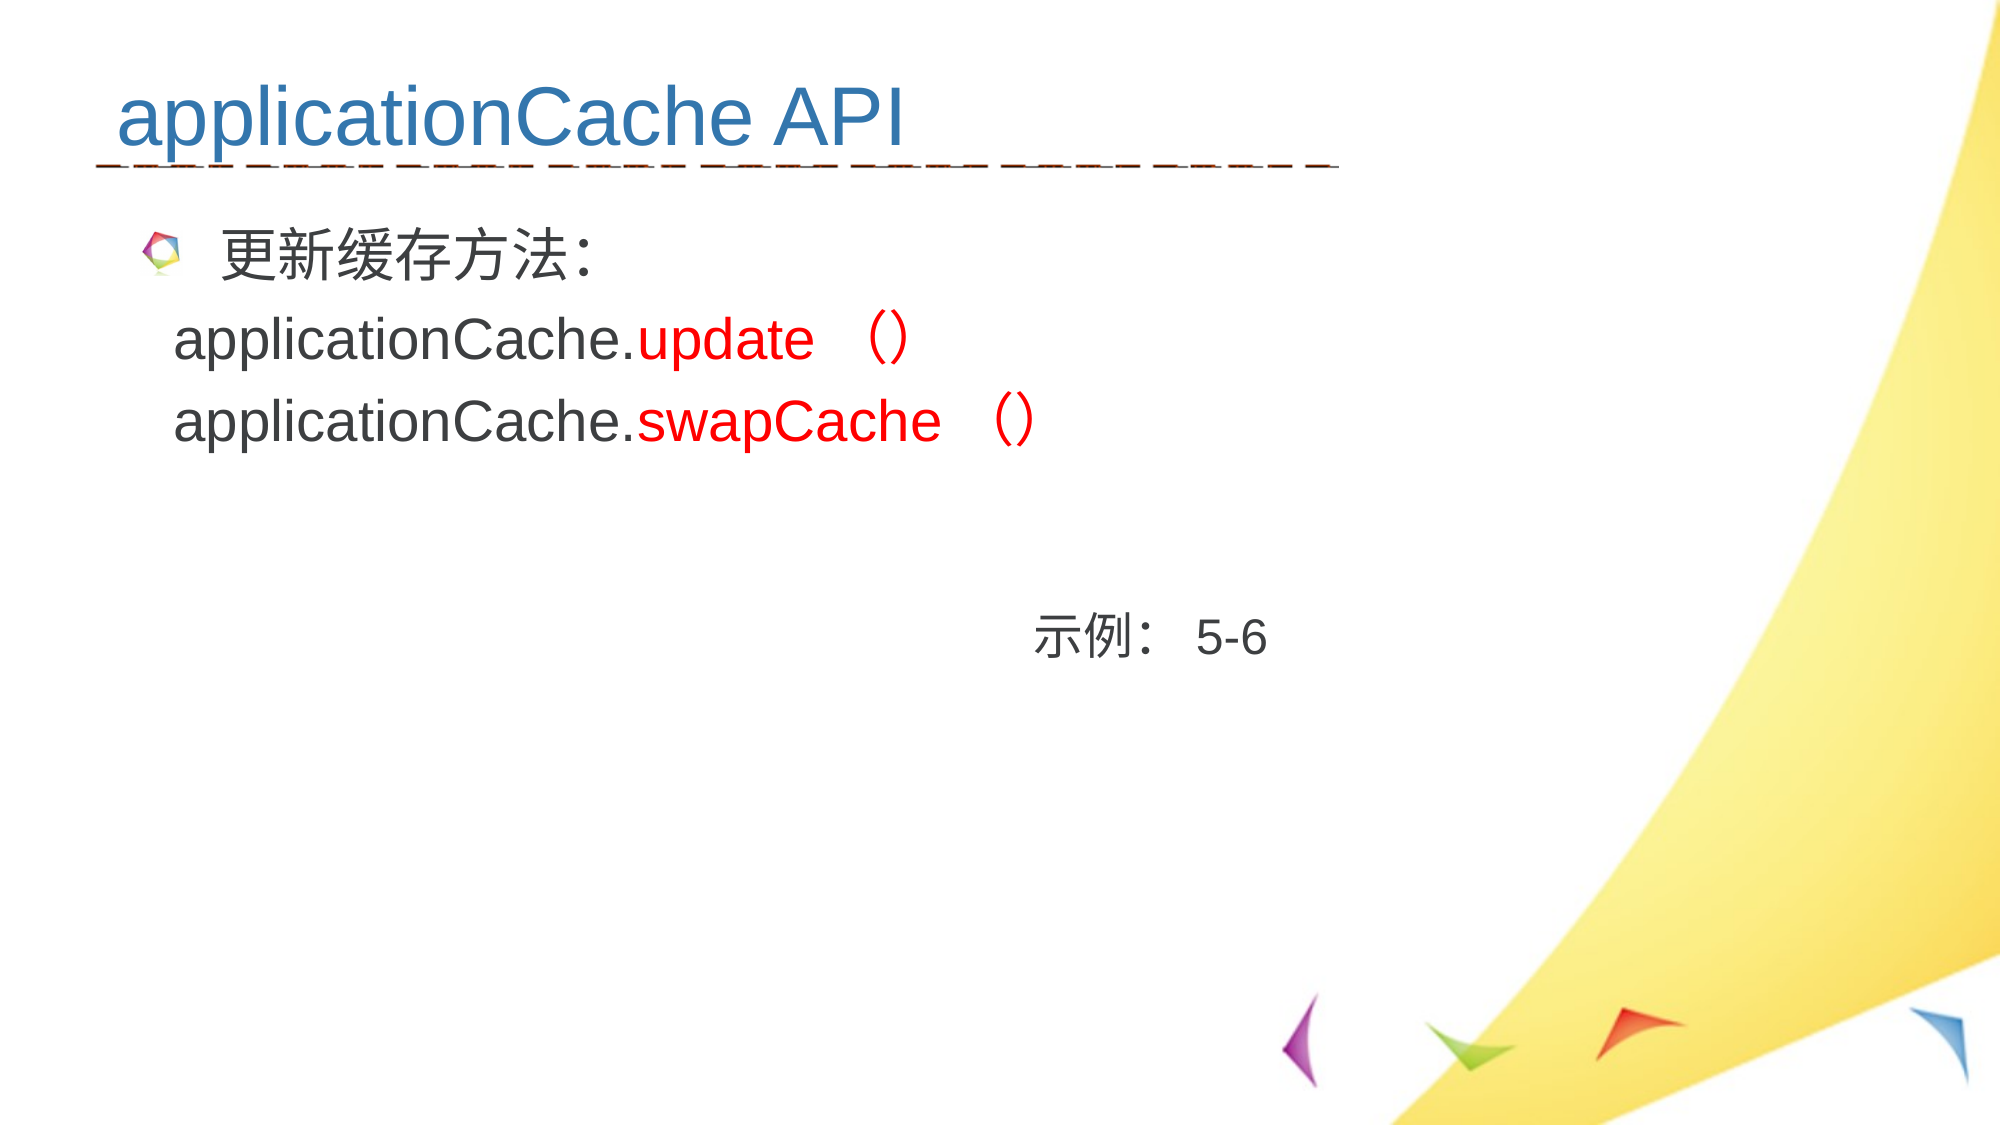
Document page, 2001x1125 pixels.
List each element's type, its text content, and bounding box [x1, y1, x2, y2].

text_box 示例：5-6 [1018, 597, 1283, 673]
picture [88, 0, 2000, 1125]
picture [140, 230, 183, 276]
list applicationCache API [101, 54, 1110, 135]
list 更新缓存方法： applicationCache.update（） applicationCache.swapCache（） [125, 210, 1586, 973]
